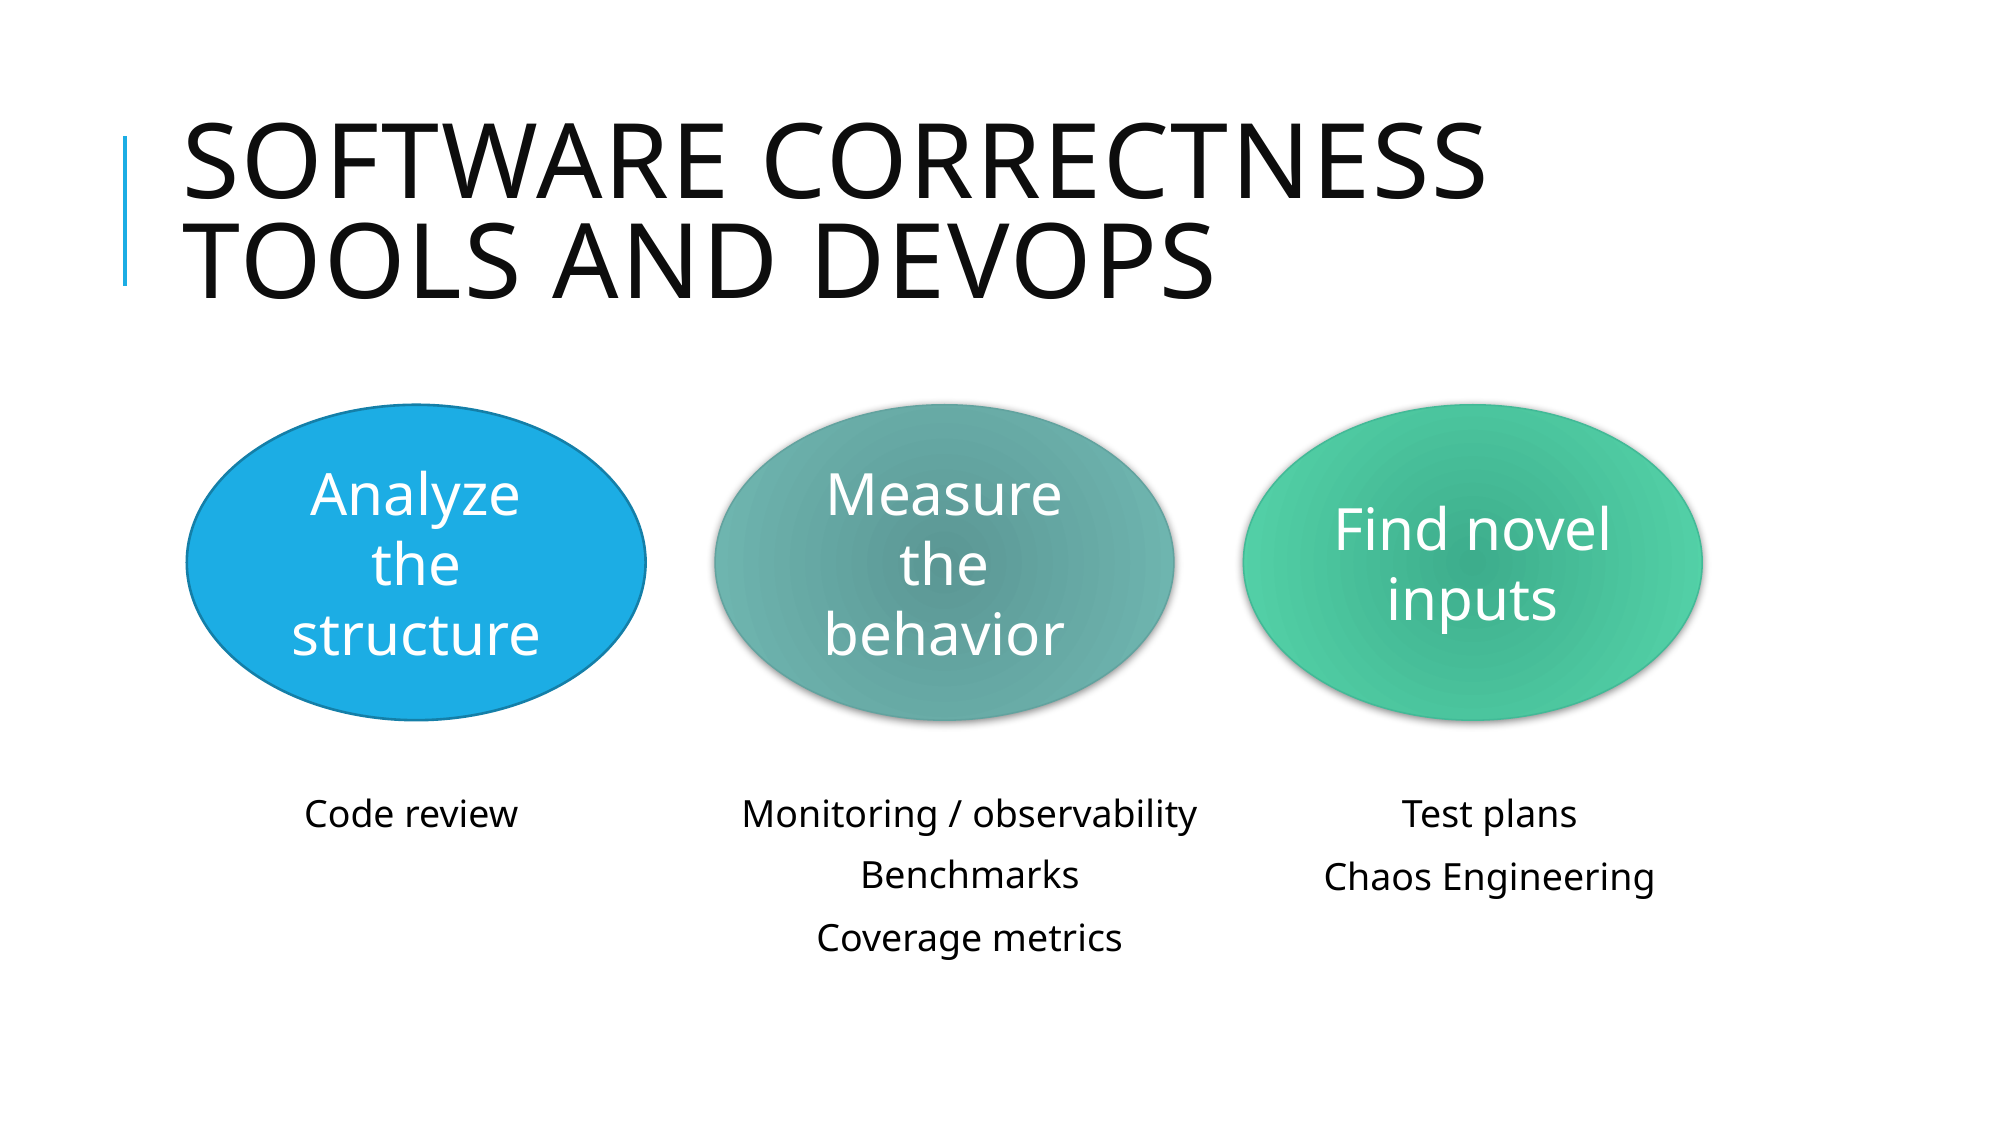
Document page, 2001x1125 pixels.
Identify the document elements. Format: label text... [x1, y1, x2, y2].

text_box Test plans [1387, 782, 1593, 843]
text_box Coverage metrics [801, 906, 1138, 967]
text_box Measure the behavior [714, 403, 1175, 721]
text_box Chaos Engineering [1308, 845, 1671, 906]
text_box Analyze the structure [185, 403, 647, 722]
text_box Monitoring / observability [726, 782, 1213, 843]
title Software Correctness Tools and devops [168, 96, 1763, 342]
text_box Find novel inputs [1242, 403, 1703, 721]
text_box Code review [289, 782, 534, 843]
text_box Benchmarks [845, 843, 1095, 904]
